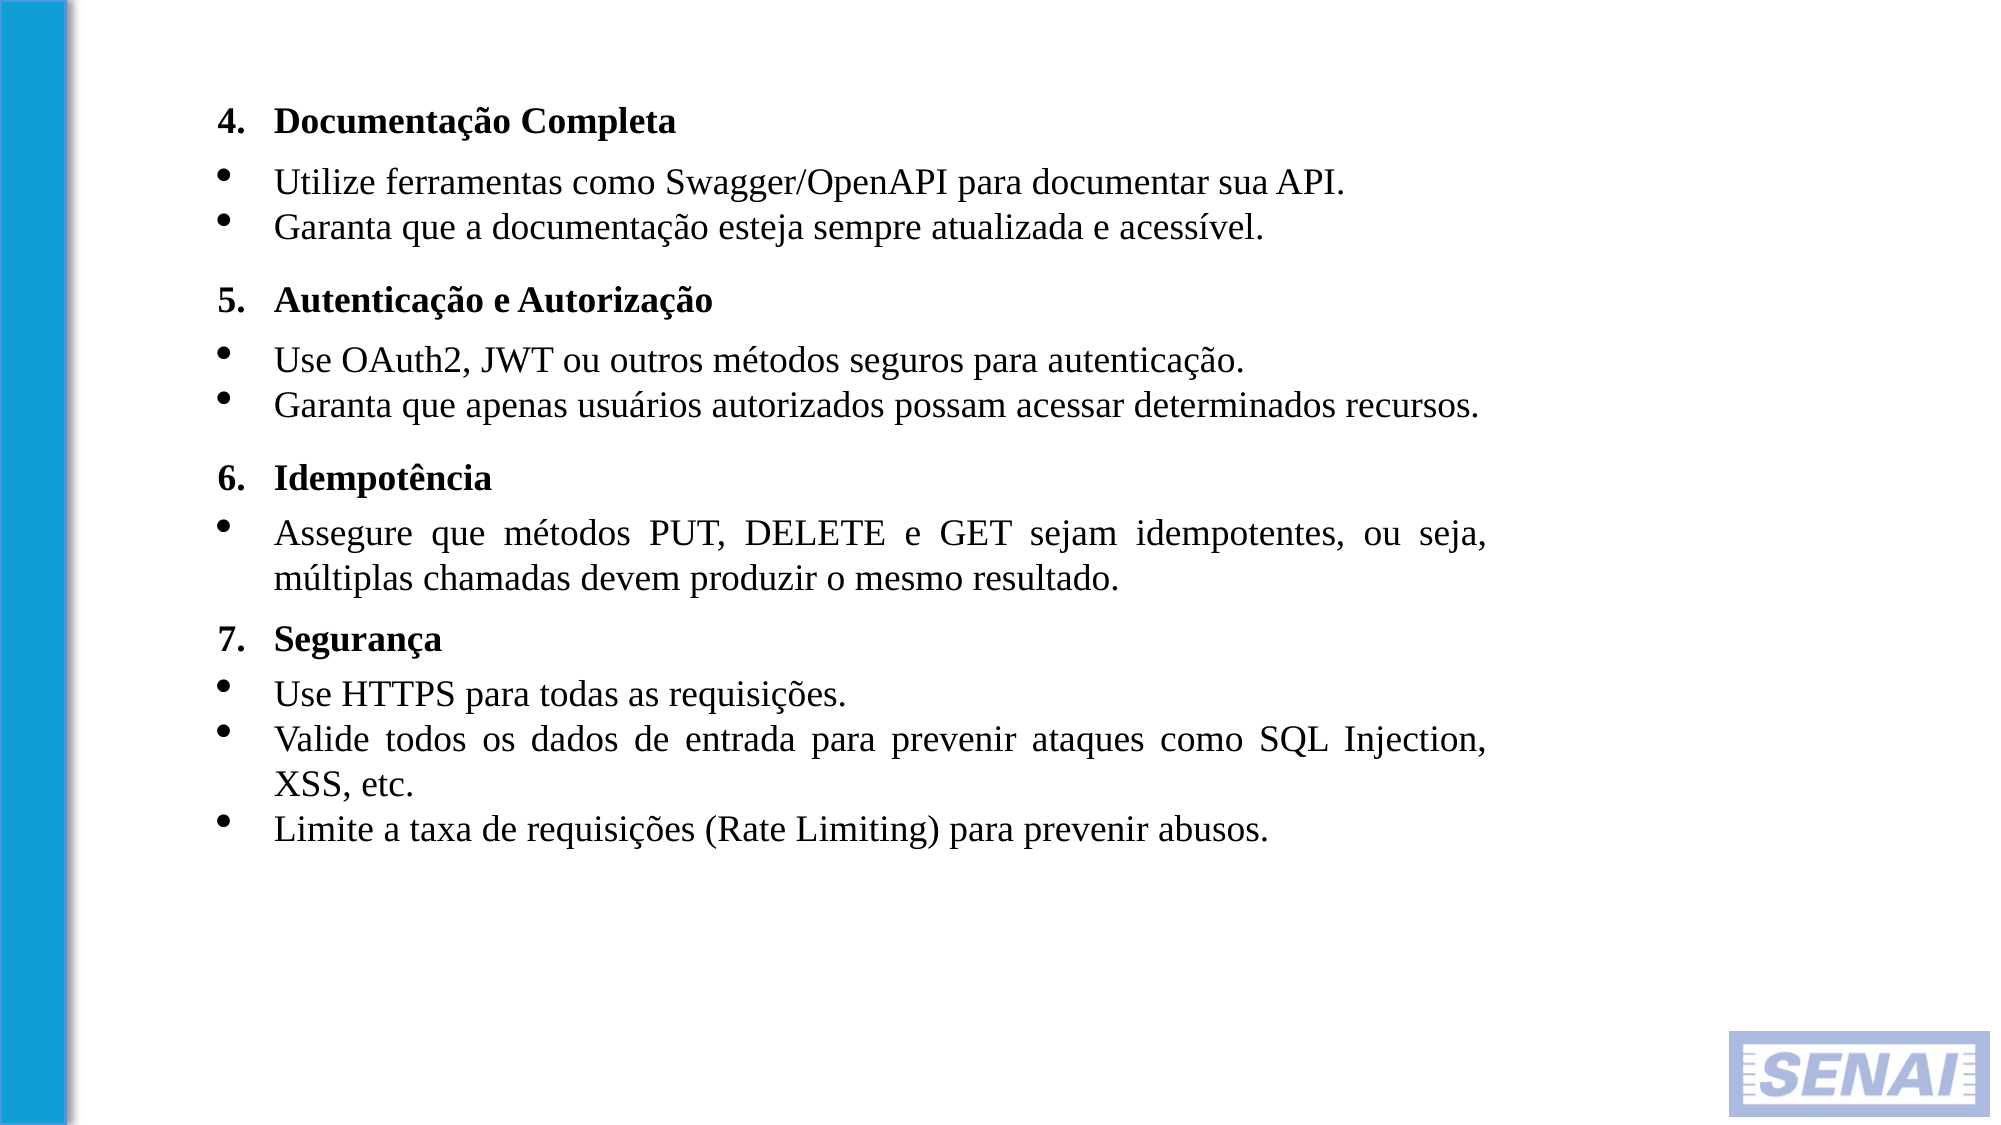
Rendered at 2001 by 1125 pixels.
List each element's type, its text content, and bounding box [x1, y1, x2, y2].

text_box Use HTTPS para todas as requisições. Valide todos os dados de entrada para prevenir ataques como SQL Injection, XSS, etc. Limite a taxa de requisições (Rate Limiting) para prevenir abusos. [202, 661, 1504, 857]
text_box Idempotência [202, 445, 1205, 500]
text_box Use OAuth2, JWT ou outros métodos seguros para autenticação. Garanta que apenas usuários autorizados possam acessar determinados recursos. [202, 327, 1630, 433]
text_box Utilize ferramentas como Swagger/OpenAPI para documentar sua API. Garanta que a documentação esteja sempre atualizada e acessível. [202, 149, 1516, 255]
text_box Assegure que métodos PUT, DELETE e GET sejam idempotentes, ou seja, múltiplas chamadas devem produzir o mesmo resultado. [202, 500, 1504, 606]
text_box Documentação Completa [202, 88, 1205, 149]
text_box Autenticação e Autorização [202, 267, 1205, 327]
picture [1729, 1030, 1991, 1117]
text_box [0, 0, 67, 1125]
text_box Segurança [202, 606, 1205, 661]
